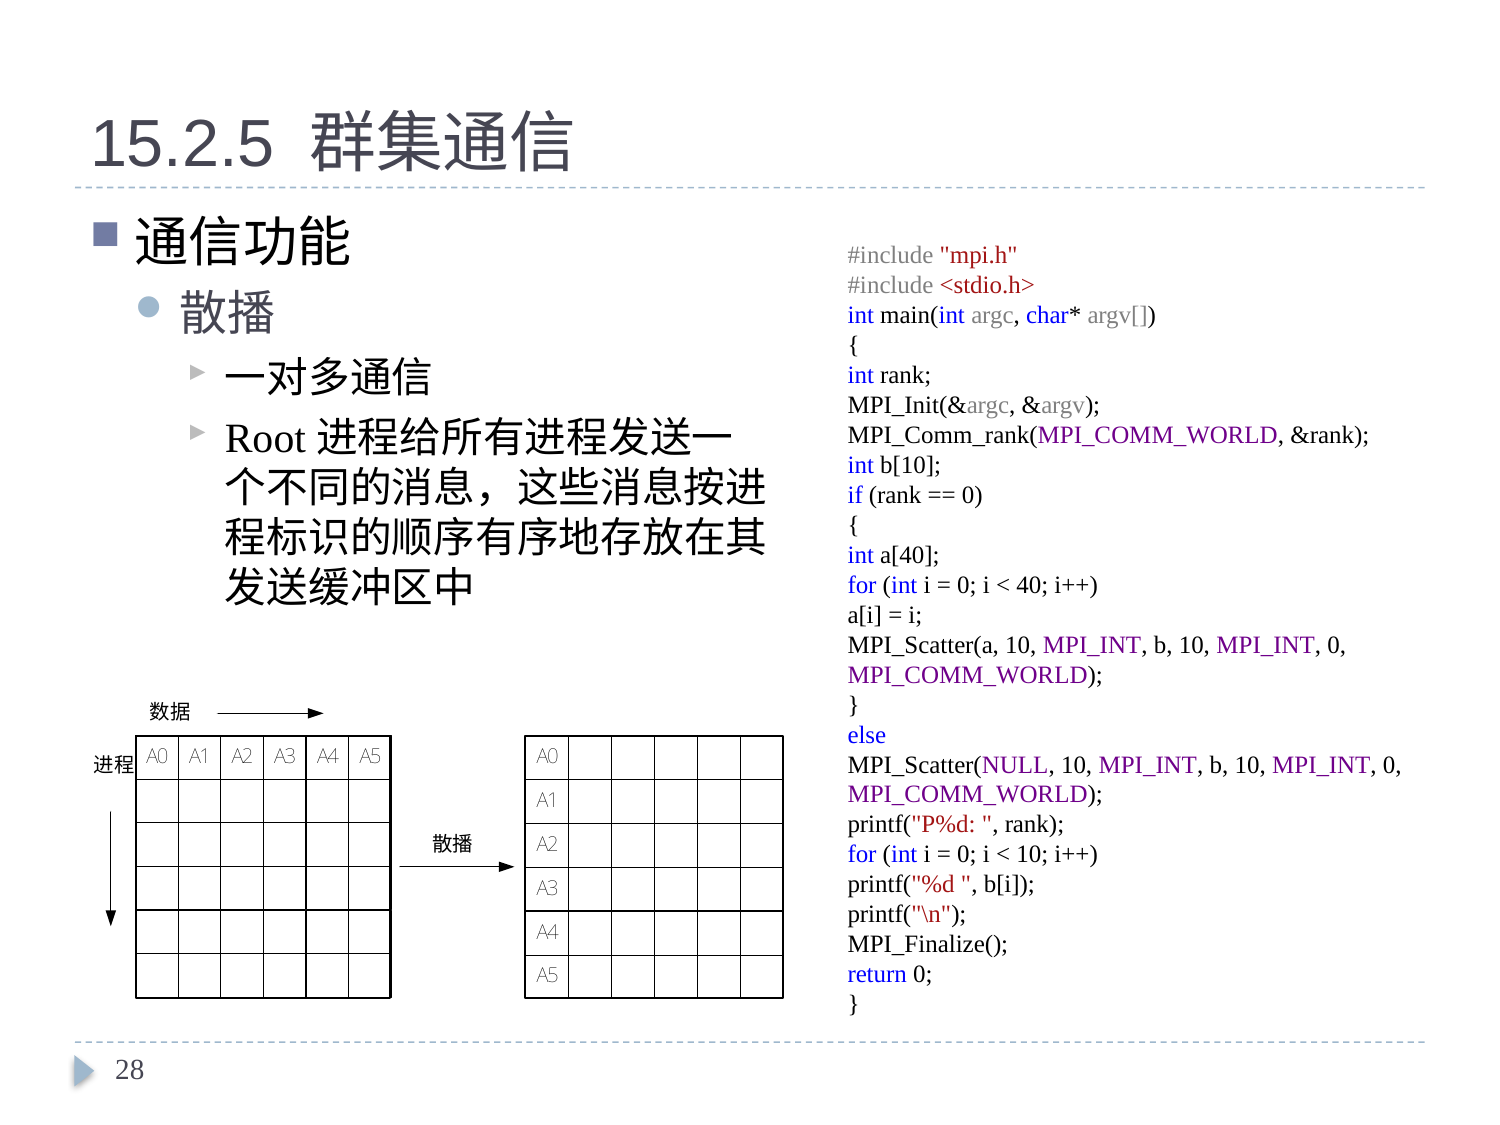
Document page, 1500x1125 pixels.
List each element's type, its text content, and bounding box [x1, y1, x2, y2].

list 通信功能 散播 一对多通信 Root进程给所有进程发送一个不同的消息，这些消息按进程标识的顺序有序地存放在其发送缓冲区中 [74, 199, 786, 704]
text_box #include "mpi.h" #include <stdio.h> int main(int argc, char* argv[]) { int rank; MPI_Init(&argc, &argv); MPI_Comm_rank(MPI_COMM_WORLD, &rank); int b[10]; if (rank == 0) { int a[40]; for (int i = 0; i < 40; i++) a[i] = i; MPI_Scatter(a, 10, MPI_INT, b, 10, MPI_INT, 0, MPI_COMM_WORLD); } else MPI_Scatter(NULL, 10, MPI_INT, b, 10, MPI_INT, 0, MPI_COMM_WORLD); printf("P%d: ", rank); for (int i = 0; i < 10; i++) printf("%d ", b[i]); printf("\n"); MPI_Finalize(); return 0; } [832, 231, 1447, 1025]
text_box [76, 700, 786, 1011]
slide_number 28 [100, 1042, 426, 1103]
title 15.2.5 群集通信 [74, 24, 1426, 188]
